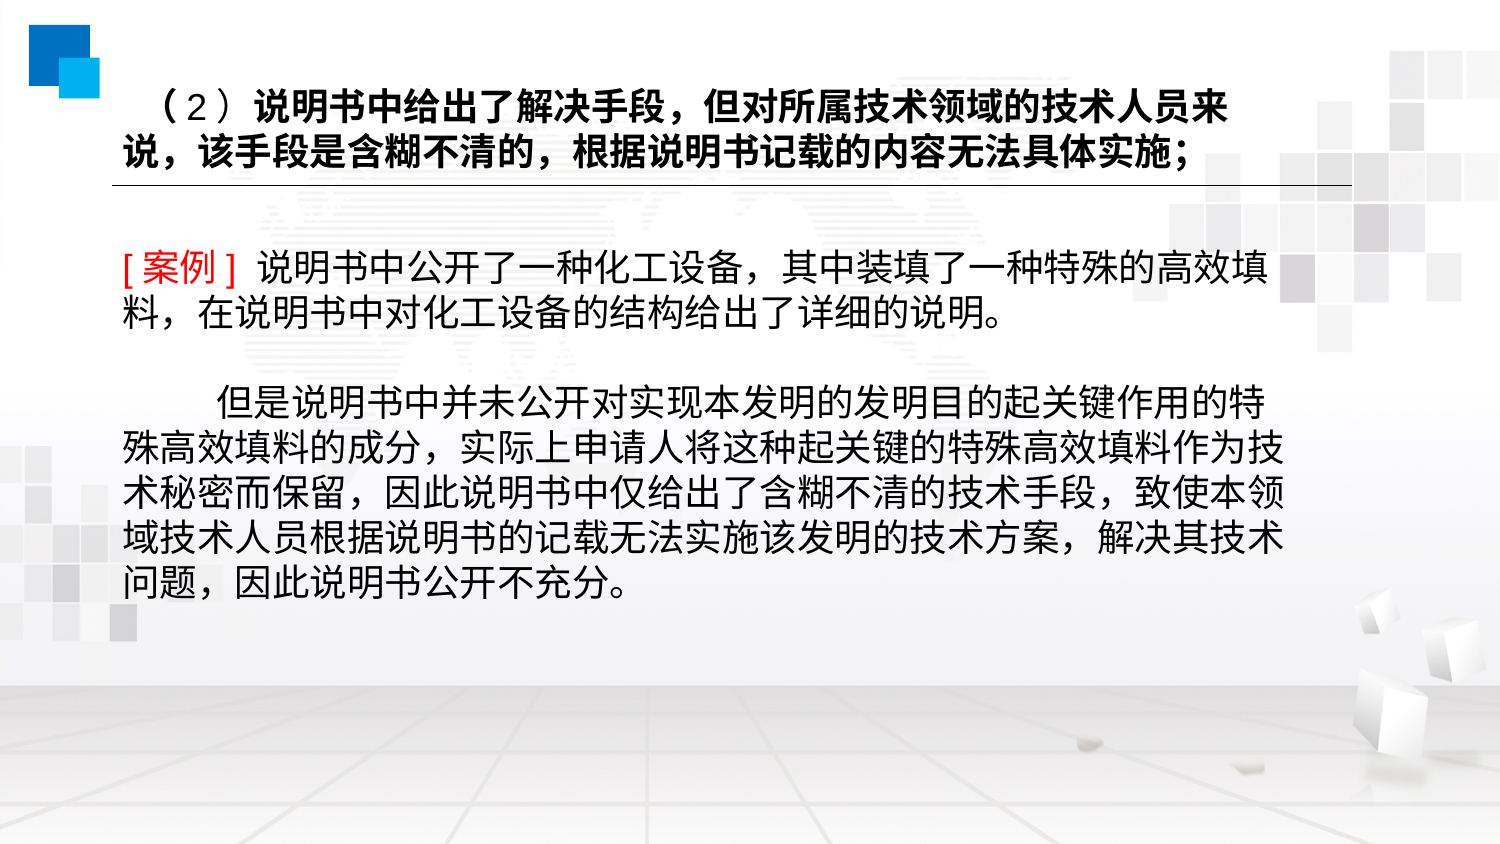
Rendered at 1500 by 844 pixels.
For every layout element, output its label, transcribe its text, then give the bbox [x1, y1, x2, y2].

picture [0, 0, 1500, 844]
text_box [案例] 说明书中公开了一种化工设备，其中装填了一种特殊的高效填料，在说明书中对化工设备的结构给出了详细的说明。 但是说明书中并未公开对实现本发明的发明目的起关键作用的特殊高效填料的成分，实际上申请人将这种起关键的特殊高效填料作为技术秘密而保留，因此说明书中仅给出了含糊不清的技术手段，致使本领域技术人员根据说明书的记载无法实施该发明的技术方案，解决其技术问题，因此说明书公开不充分。 [107, 236, 1313, 611]
text_box （2）说明书中给出了解决手段，但对所属技术领域的技术人员来说，该手段是含糊不清的，根据说明书记载的内容无法具体实施； [107, 75, 1313, 181]
